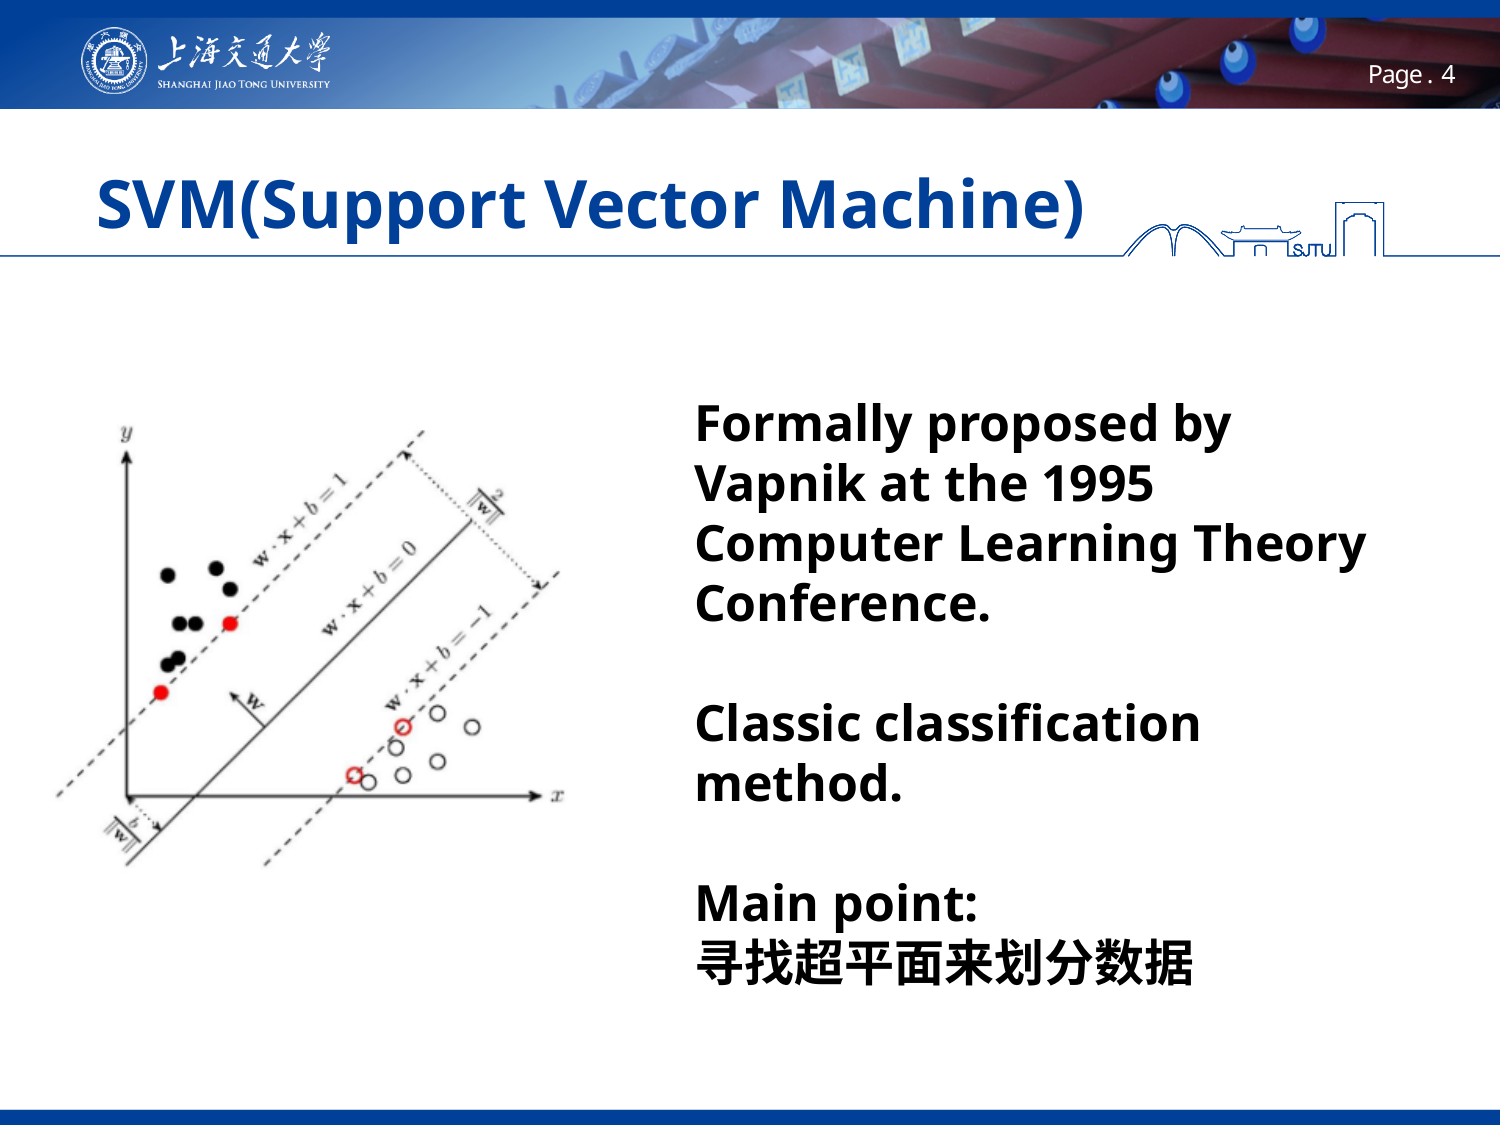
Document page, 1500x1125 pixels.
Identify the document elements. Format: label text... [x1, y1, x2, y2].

title SVM(Support Vector Machine) [81, 160, 1455, 255]
text_box Formally proposed by Vapnik at the 1995 Computer Learning Theory Conference. Classic classification method. Main point: 寻找超平面来划分数据 [679, 384, 1405, 999]
picture [0, 18, 1500, 109]
picture [46, 368, 628, 900]
